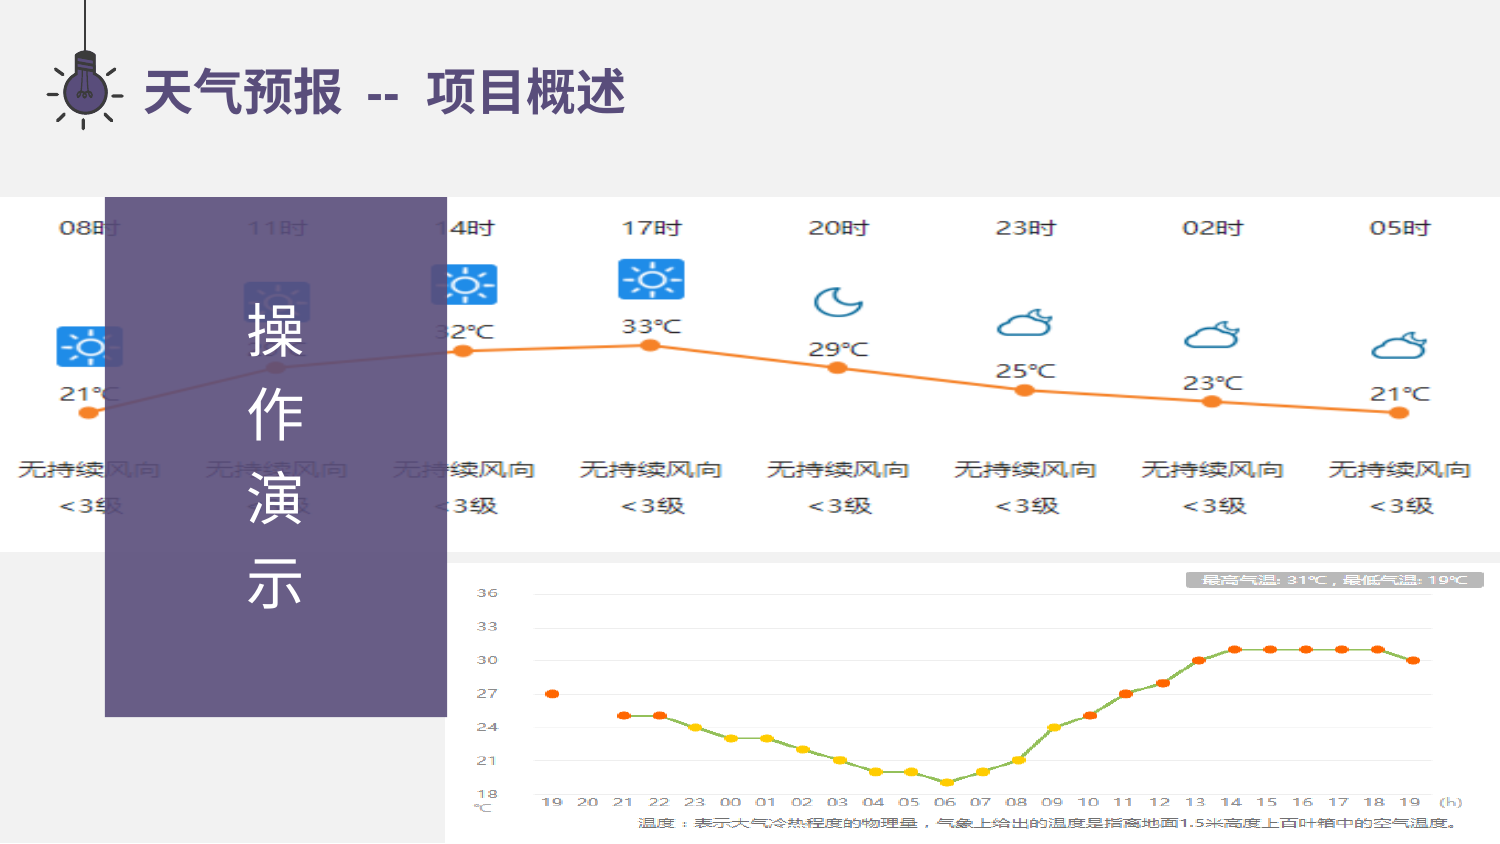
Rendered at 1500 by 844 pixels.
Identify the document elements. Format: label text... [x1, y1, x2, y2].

picture [444, 563, 1500, 844]
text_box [46, 0, 124, 131]
text_box 天气预报 -- 项目概述 [129, 52, 641, 128]
text_box [104, 560, 443, 718]
text_box 操 作 演 示 [134, 560, 418, 624]
picture [0, 196, 1500, 552]
